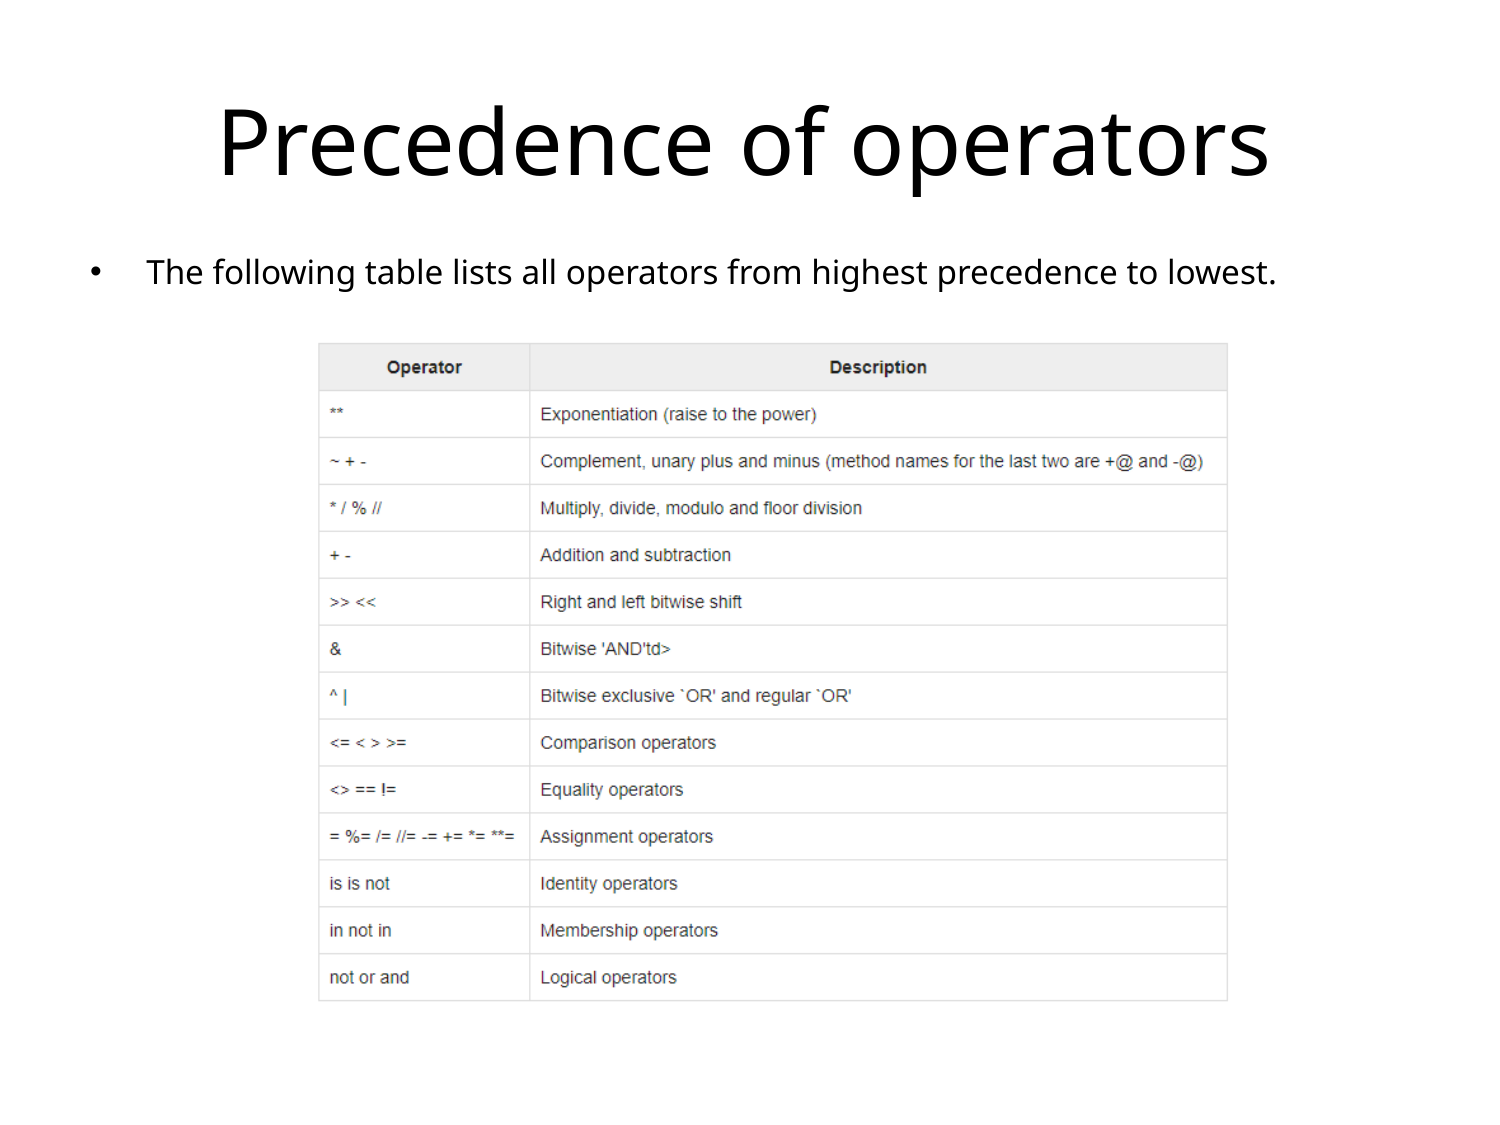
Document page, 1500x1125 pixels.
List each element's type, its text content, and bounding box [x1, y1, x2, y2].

title Precedence of operators [17, 45, 1471, 233]
picture [312, 337, 1237, 1010]
list The following table lists all operators from highest precedence to lowest. [75, 243, 1425, 1071]
